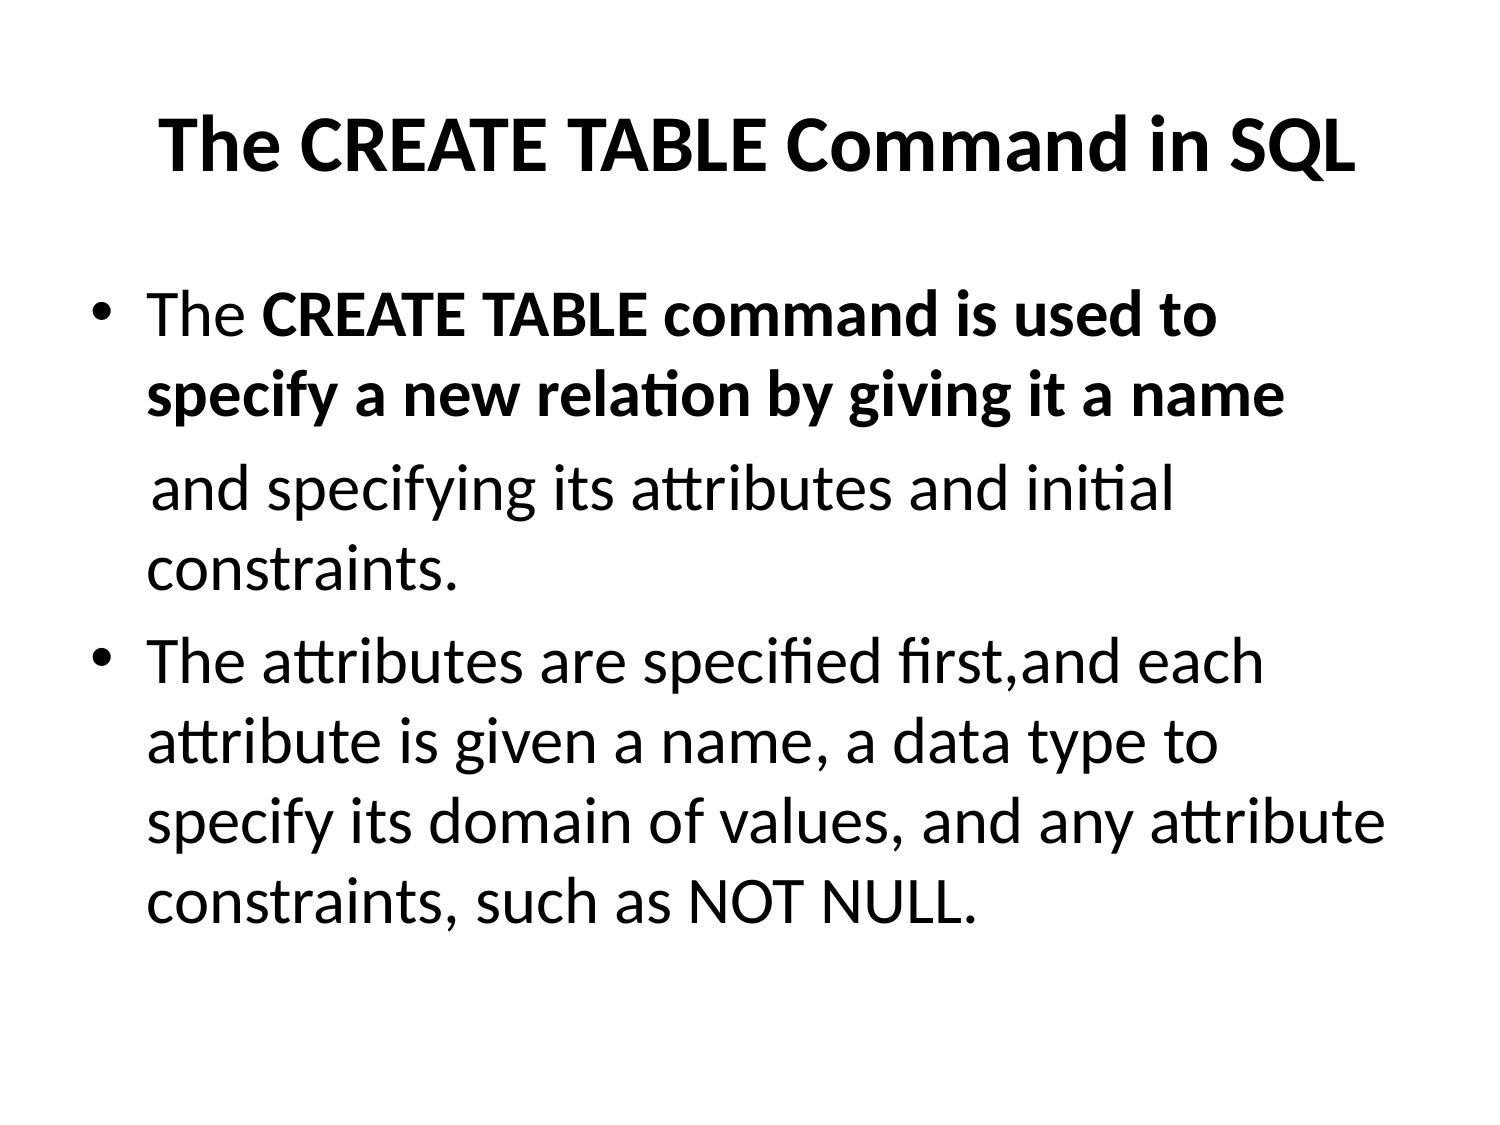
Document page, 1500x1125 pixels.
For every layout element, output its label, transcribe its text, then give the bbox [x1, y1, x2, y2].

list The CREATE TABLE command is used to specify a new relation by giving it a name and specifying its attributes and initial constraints. The attributes are specified first,and each attribute is given a name, a data type to specify its domain of values, and any attribute constraints, such as NOT NULL. [75, 262, 1425, 1005]
title The CREATE TABLE Command in SQL [75, 45, 1425, 233]
